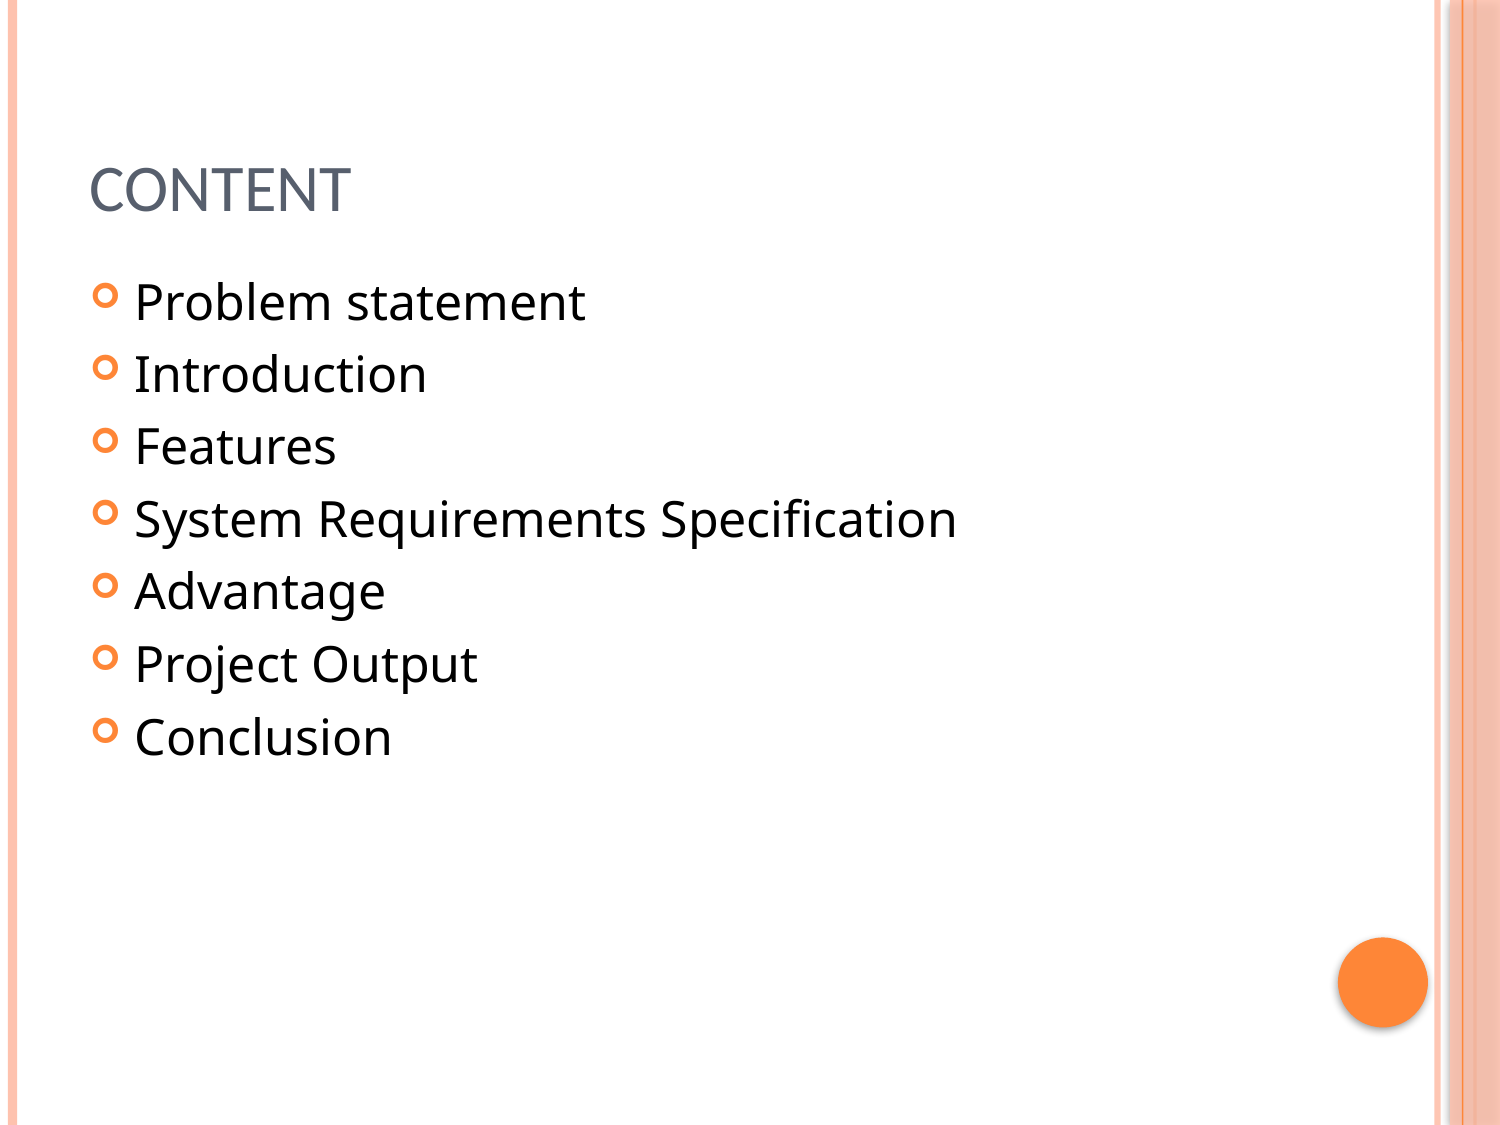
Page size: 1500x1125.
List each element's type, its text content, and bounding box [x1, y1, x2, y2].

list Problem statement Introduction Features System Requirements Specification Advantage Project Output Conclusion [75, 262, 1300, 1062]
title CONTENT [75, 45, 1300, 233]
